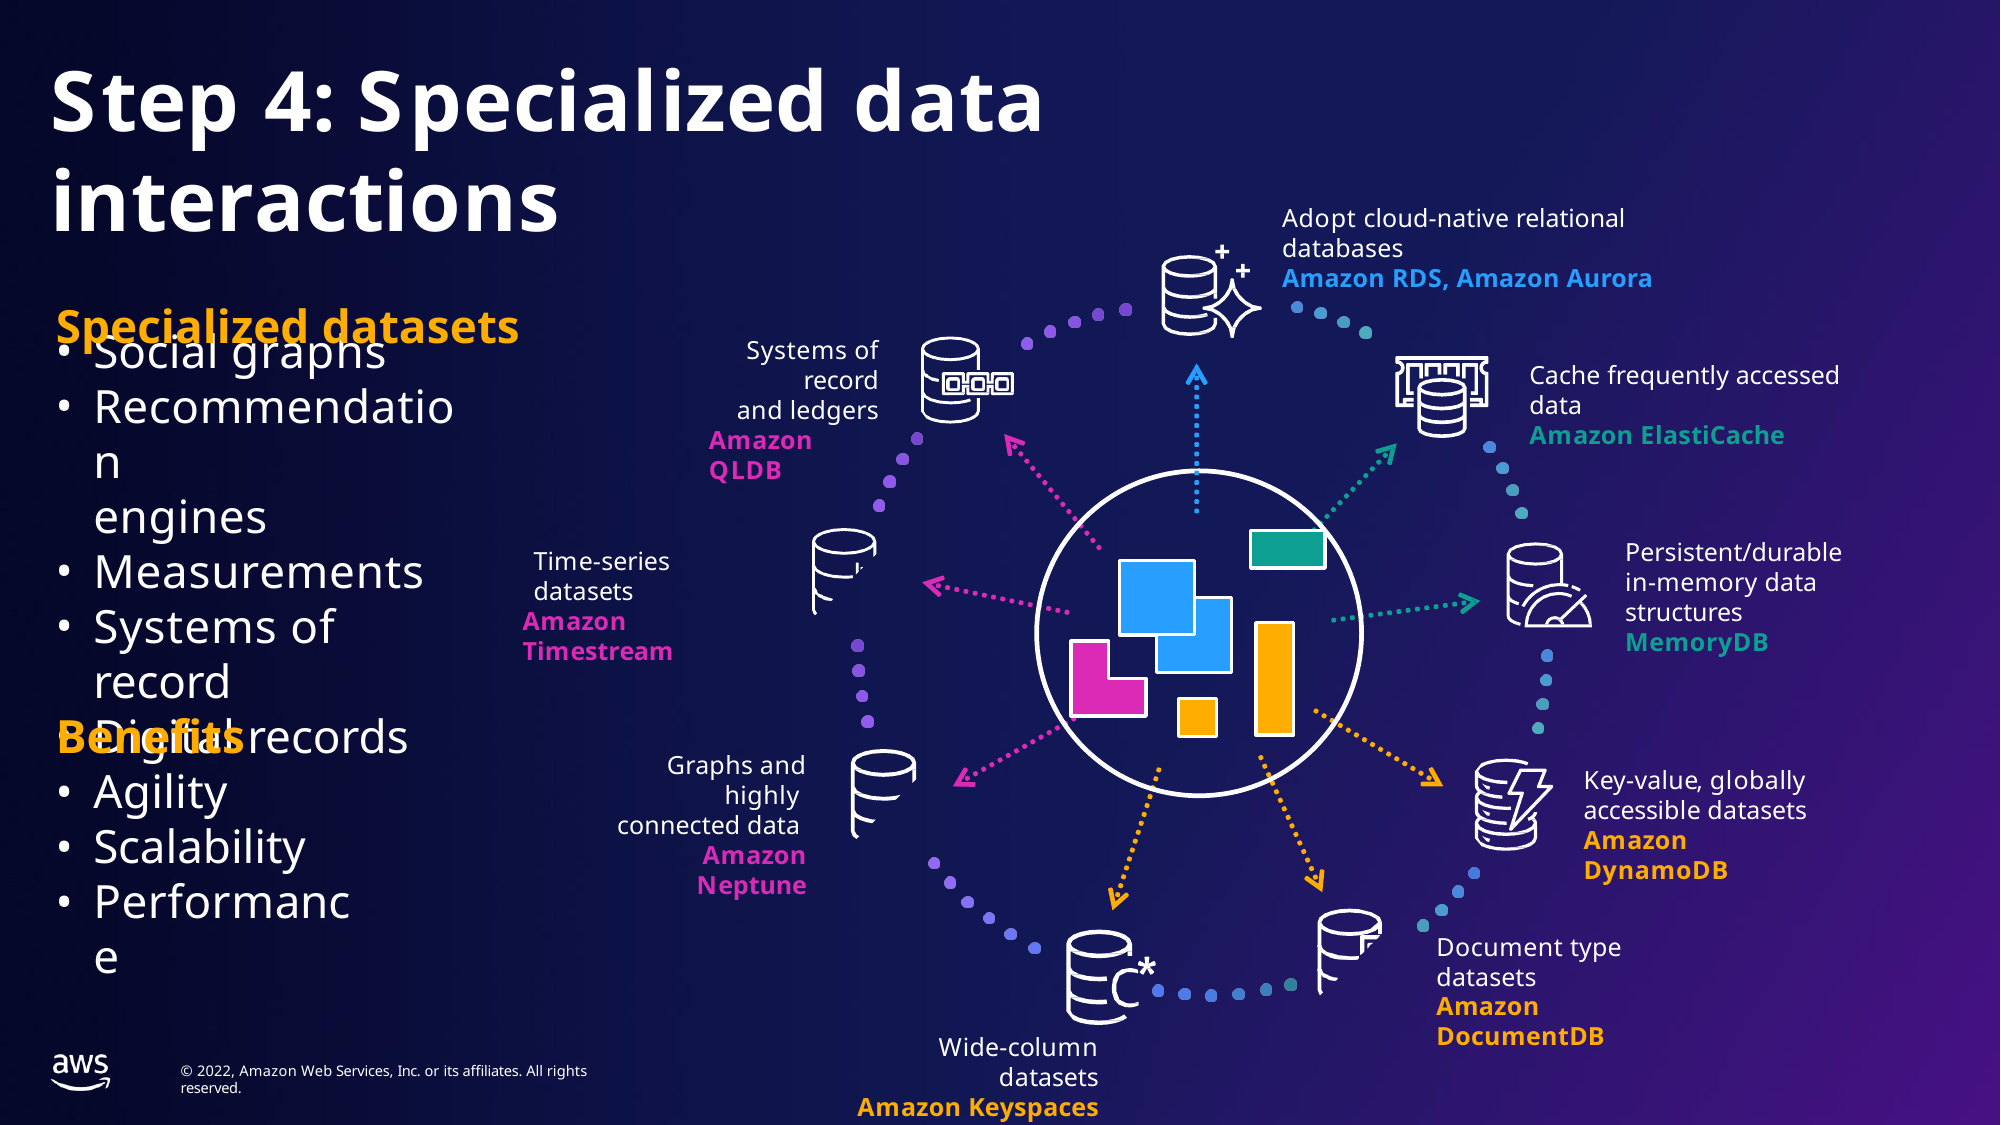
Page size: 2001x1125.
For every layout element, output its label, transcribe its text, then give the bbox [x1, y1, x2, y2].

text_box [1532, 591, 1573, 611]
text_box [850, 749, 916, 839]
text_box [1532, 812, 1538, 845]
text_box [811, 527, 877, 616]
text_box [1532, 768, 1554, 810]
text_box Key-value, globally accessible datasets Amazon DynamoDB [1581, 762, 1820, 885]
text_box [1417, 866, 1481, 932]
text_box Cache frequently accessed data Amazon ElastiCache [1532, 357, 1887, 450]
text_box Benefits Agility Scalability Performance [53, 705, 362, 983]
text_box [1111, 956, 1156, 1008]
text_box Graphs and highly connected data Amazon Neptune [597, 747, 808, 900]
text_box [1532, 542, 1569, 598]
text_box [920, 336, 1015, 424]
text_box Time-series datasets Amazon Timestream [520, 543, 767, 666]
text_box [1571, 585, 1581, 592]
text_box Adopt cloud-native relational databases Amazon RDS, Amazon Aurora Specialized datasets [53, 200, 1738, 353]
text_box © 2022, Amazon Web Services, Inc. or its affiliates. All rights reserved. [178, 1059, 645, 1097]
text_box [921, 301, 1528, 911]
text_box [1317, 908, 1383, 996]
text_box Persistent/durable in-memory data structures MemoryDB [1623, 534, 1930, 657]
picture [0, 0, 2000, 1125]
text_box Systems of record and ledgers Amazon QLDB [672, 353, 880, 485]
text_box Social graphs Recommendation engines Measurements Systems of record Digital records [53, 353, 468, 763]
text_box [1066, 929, 1133, 1026]
title Step 4: Specialized data interactions [47, 46, 1445, 249]
text_box Document type datasets Amazon DocumentDB [1434, 928, 1715, 1051]
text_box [1119, 244, 1263, 339]
text_box Wide-column datasets Amazon Keyspaces [842, 1029, 1100, 1122]
text_box [1532, 593, 1592, 628]
